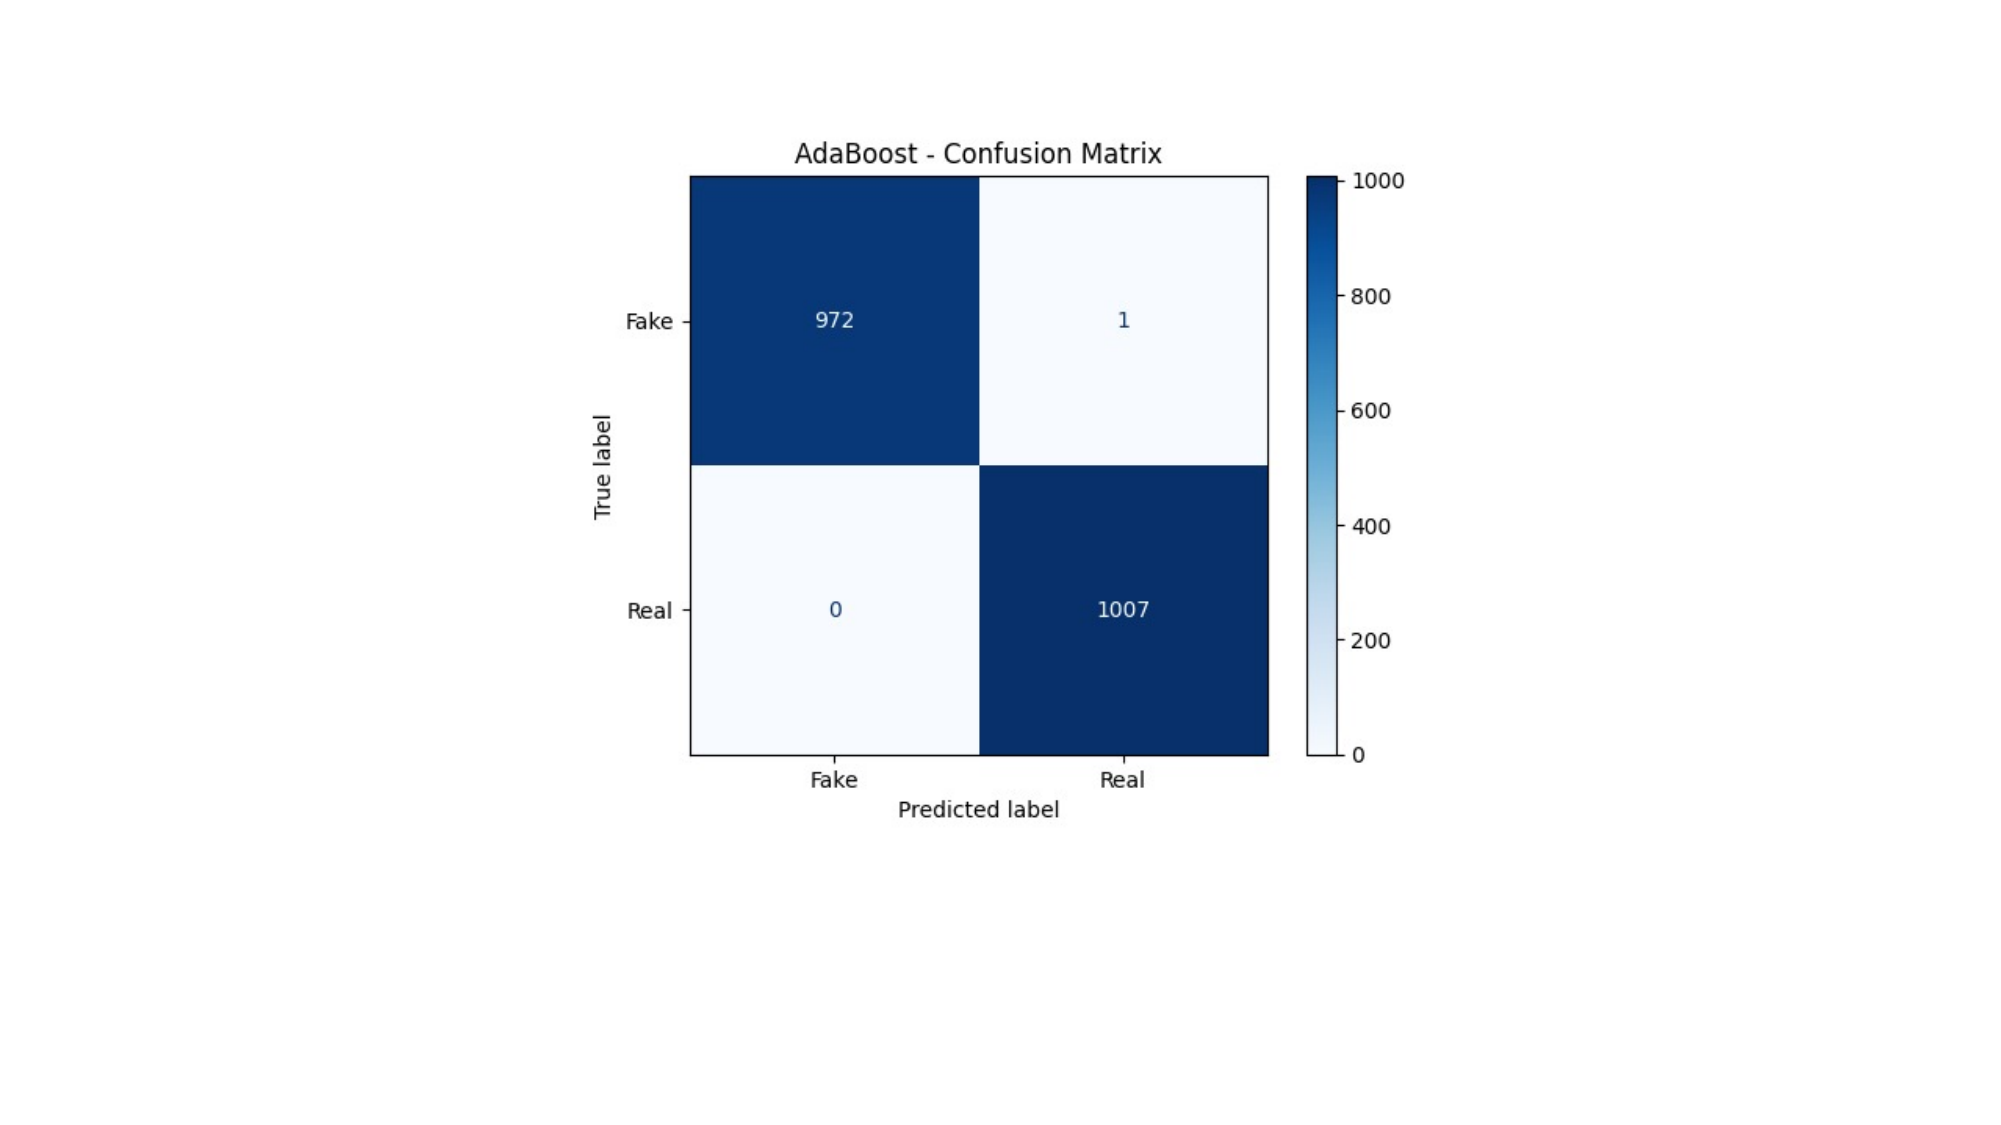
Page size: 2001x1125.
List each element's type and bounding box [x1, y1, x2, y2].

picture [579, 126, 1421, 838]
